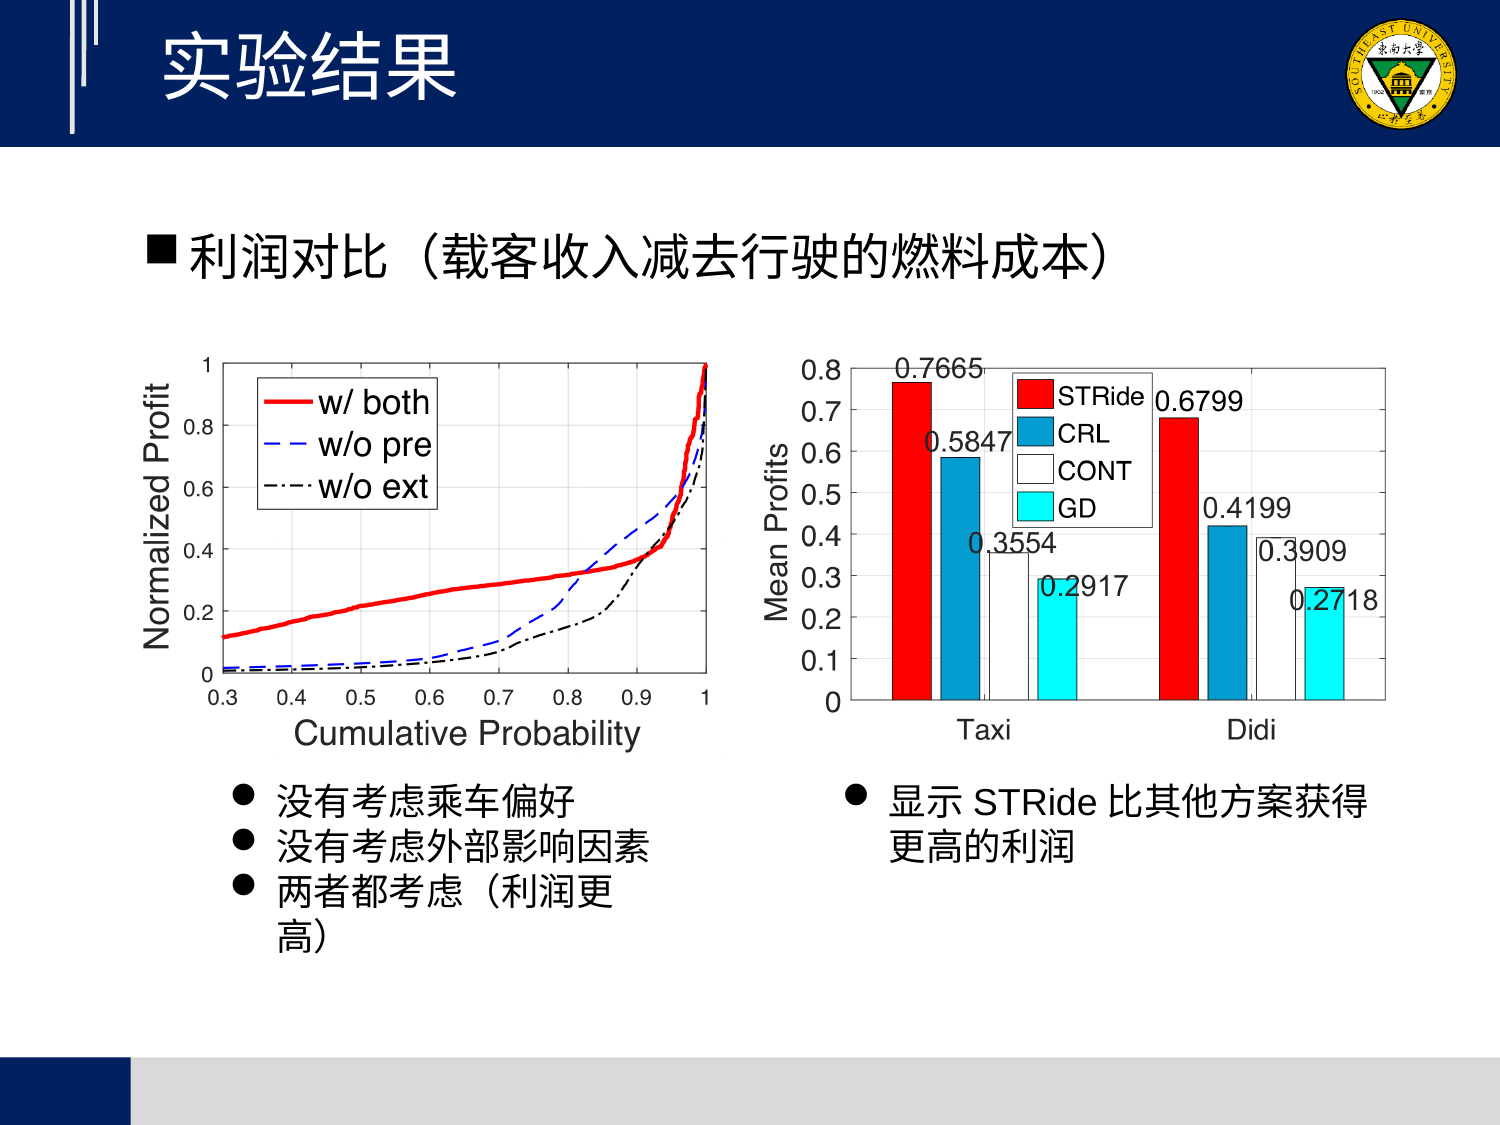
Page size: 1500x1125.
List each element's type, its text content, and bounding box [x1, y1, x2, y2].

text_box 显示STRide比其他方案获得更高的利润 [827, 770, 1401, 875]
text_box [0, 0, 1500, 148]
picture [128, 330, 727, 757]
picture [750, 340, 1402, 748]
text_box 实验结果 [144, 11, 600, 117]
picture [1345, 18, 1457, 130]
text_box 利润对比（载客收入减去行驶的燃料成本） [128, 218, 1229, 293]
text_box 没有考虑乘车偏好 没有考虑外部影响因素 两者都考虑（利润更高） [214, 770, 686, 965]
